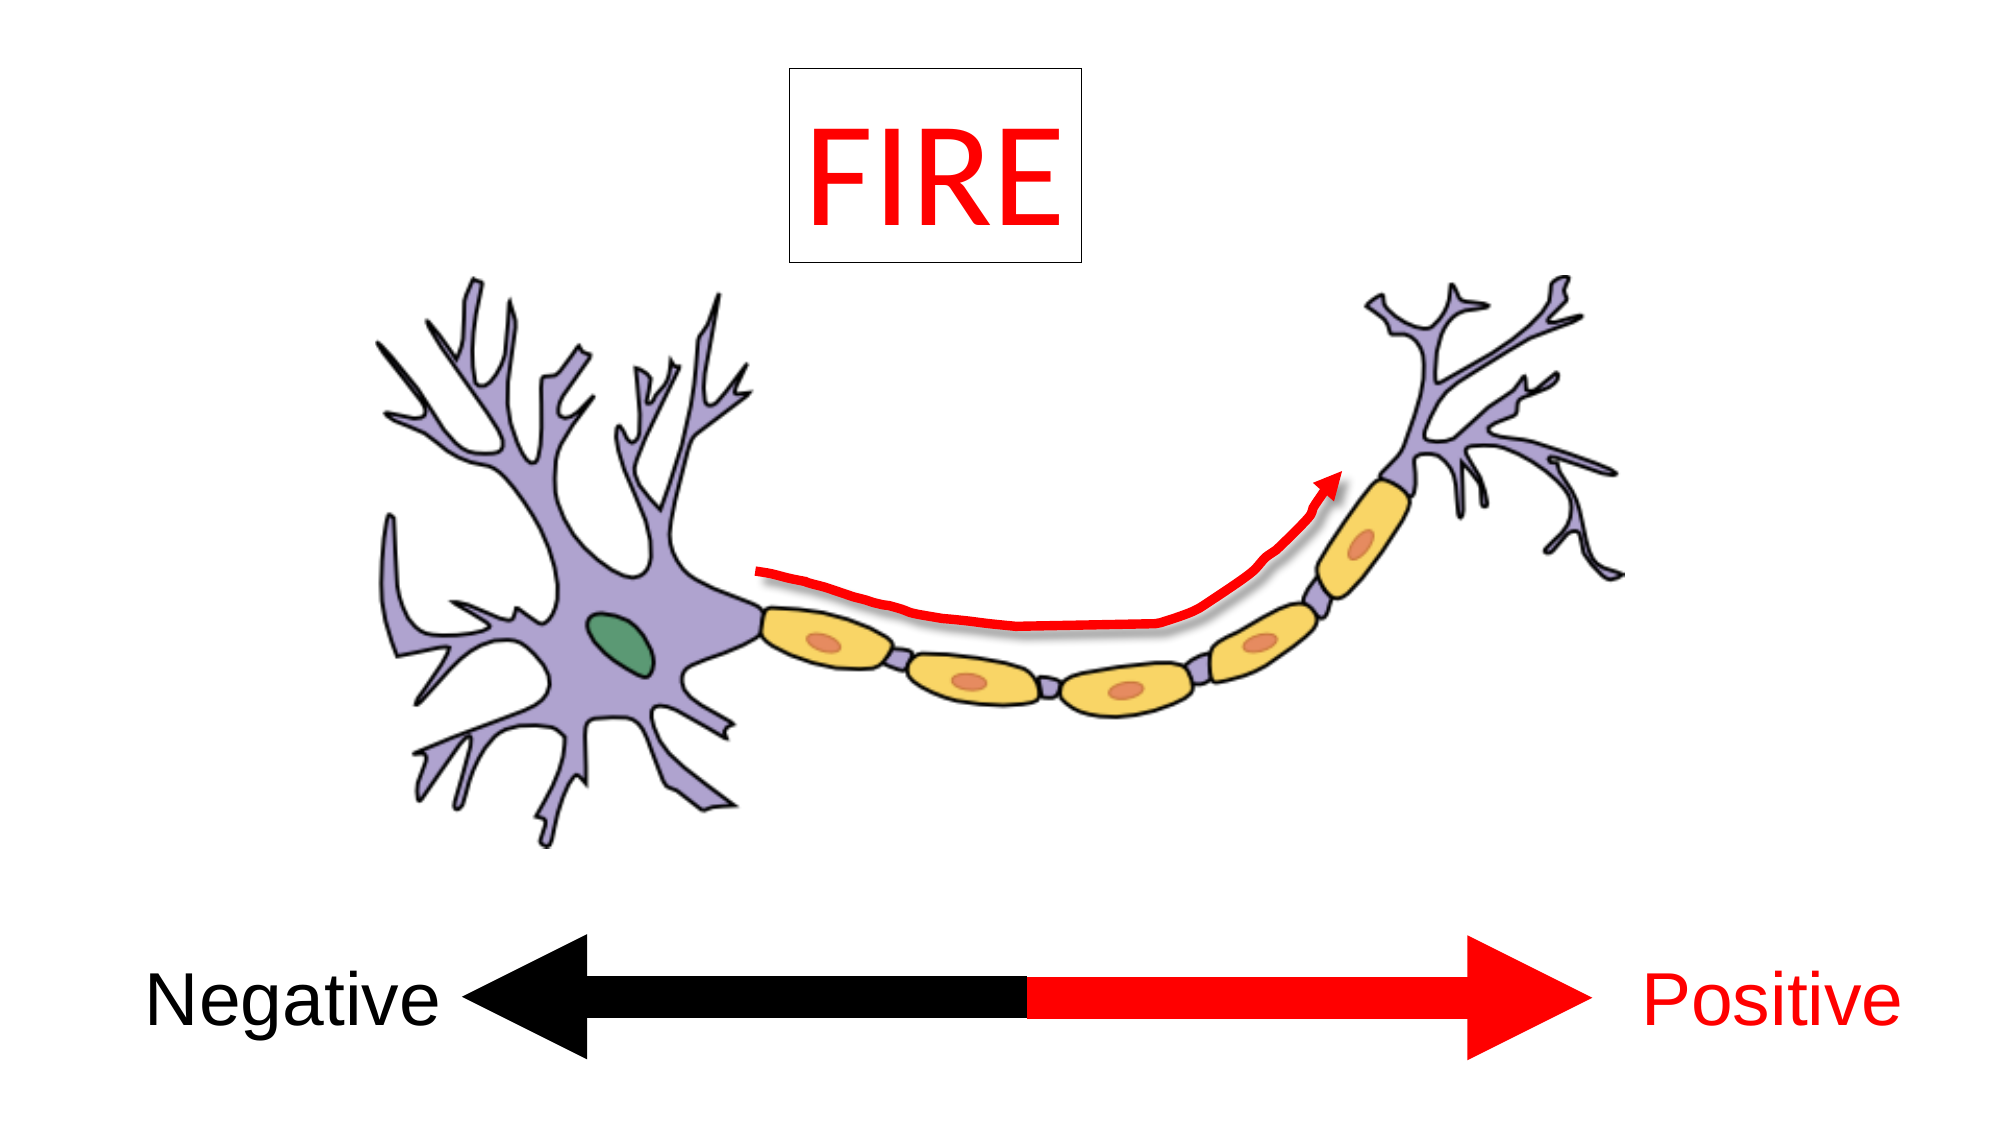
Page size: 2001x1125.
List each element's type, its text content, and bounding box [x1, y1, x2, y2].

text_box FIRE [789, 68, 1082, 263]
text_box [128, 942, 1921, 1049]
picture [374, 275, 1625, 849]
